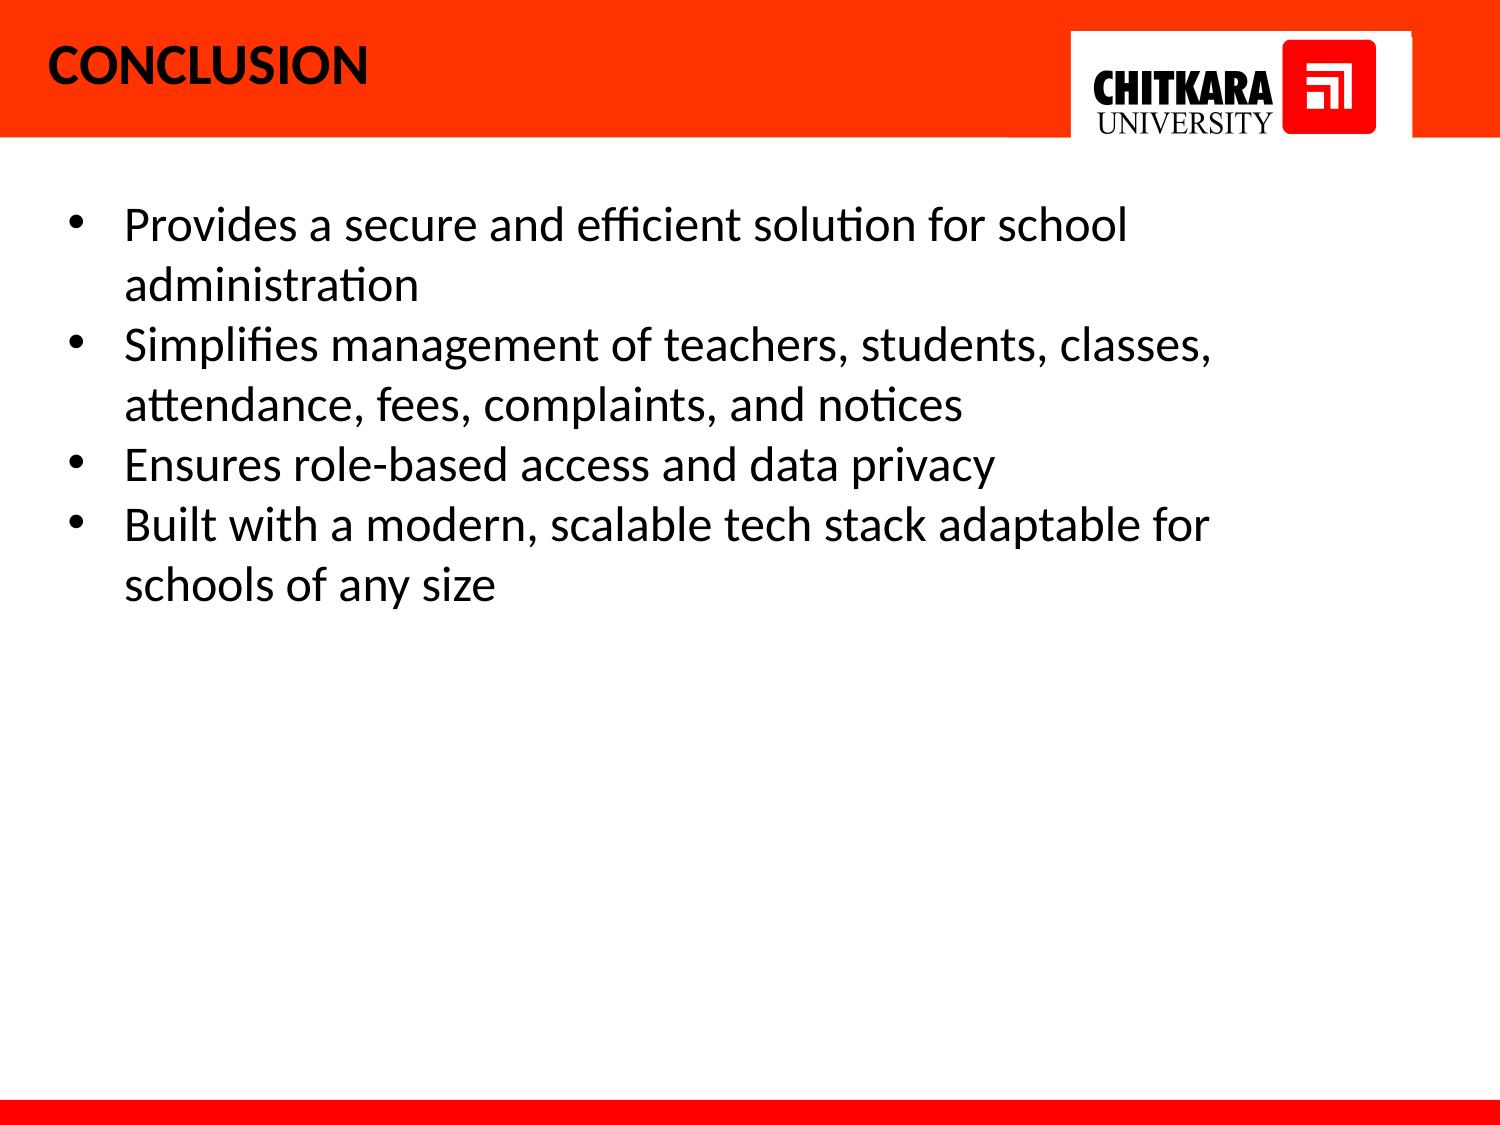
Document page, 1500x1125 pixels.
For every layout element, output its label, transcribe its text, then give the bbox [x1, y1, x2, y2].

text_box Provides a secure and efficient solution for school administration Simplifies management of teachers, students, classes, attendance, fees, complaints, and notices Ensures role-based access and data privacy Built with a modern, scalable tech stack adaptable for schools of any size [53, 184, 1247, 620]
text_box CONCLUSION [34, 19, 448, 104]
picture [1074, 37, 1391, 138]
